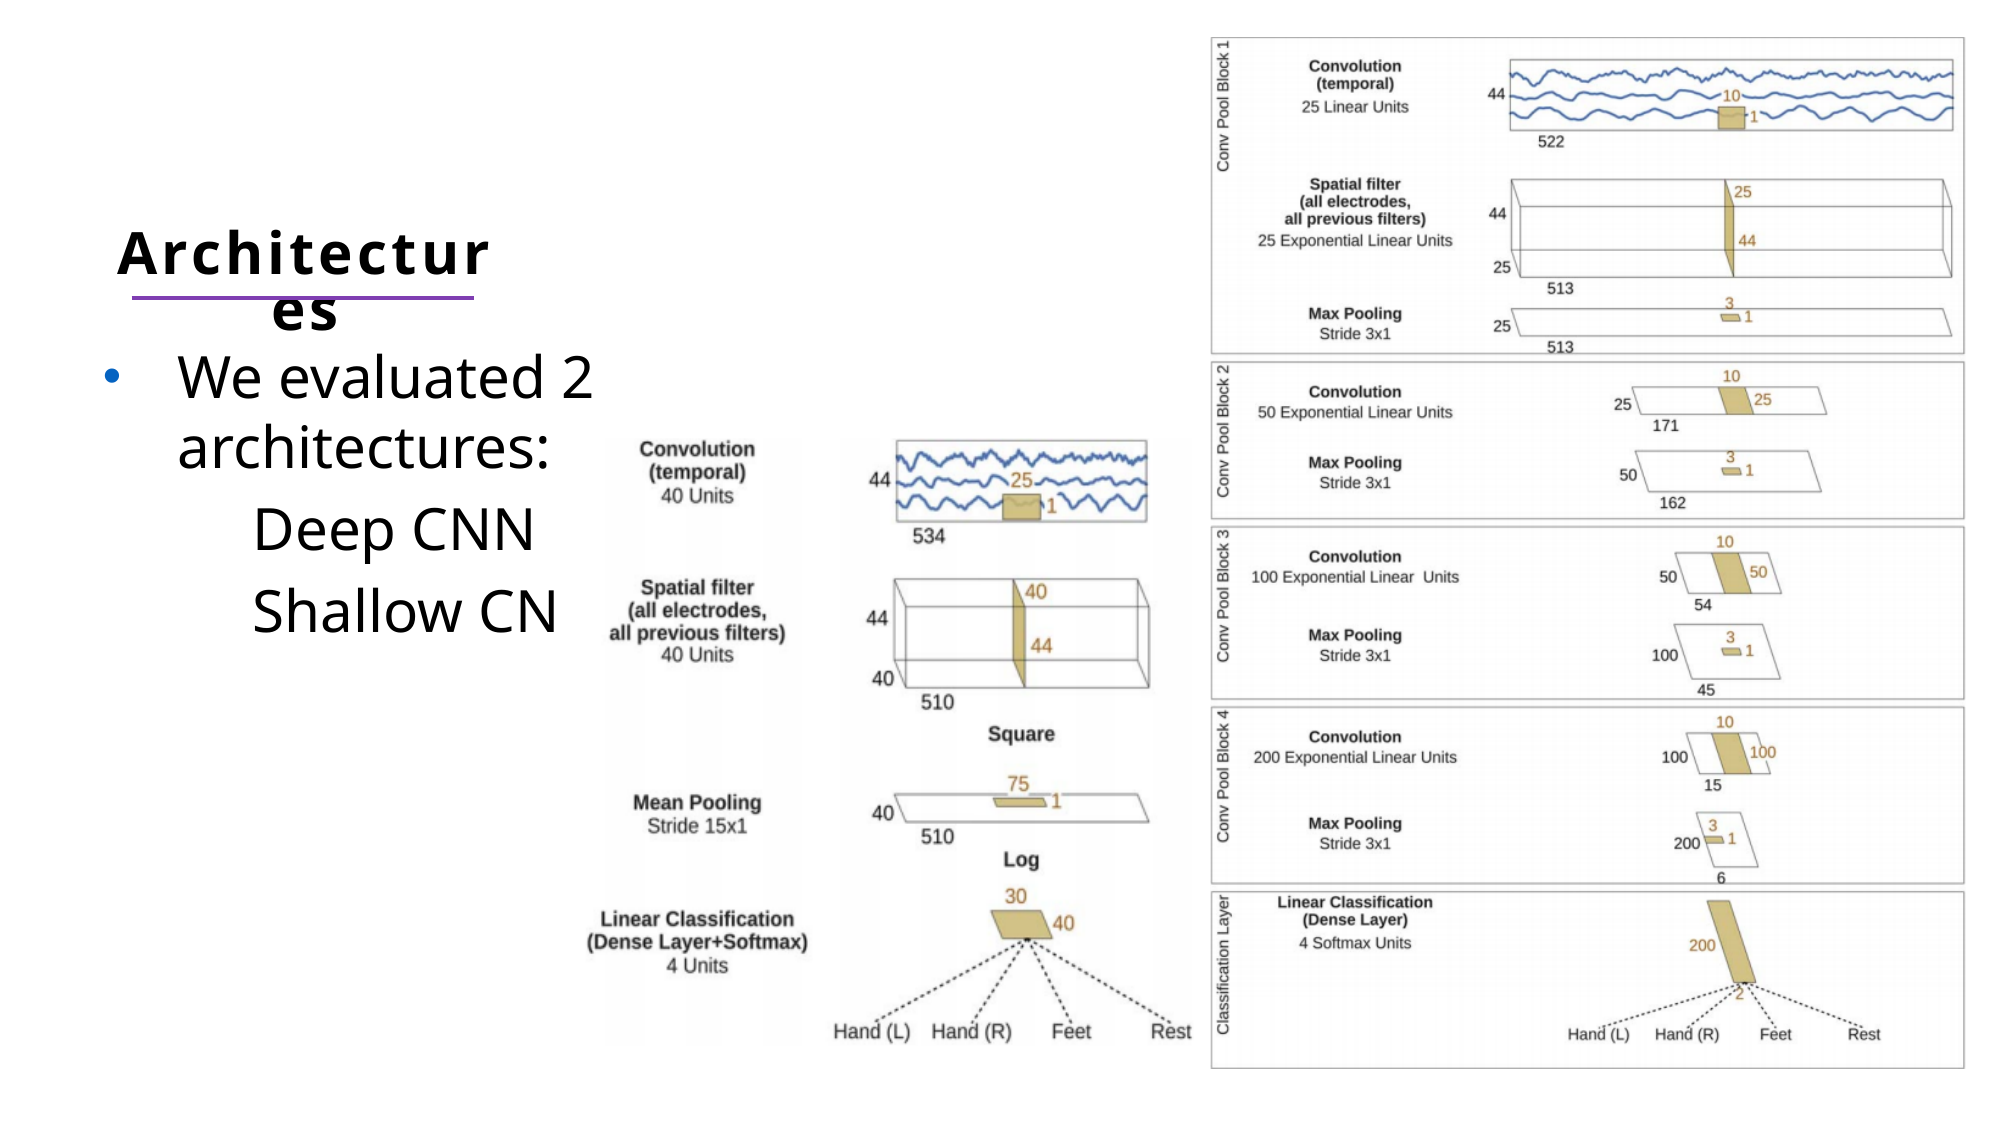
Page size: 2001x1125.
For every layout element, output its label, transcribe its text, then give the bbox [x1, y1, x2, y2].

text_box Architectures [106, 230, 504, 340]
picture [556, 37, 1967, 1069]
text_box We evaluated 2 architectures: Deep CNN Shallow CNN [102, 340, 923, 644]
